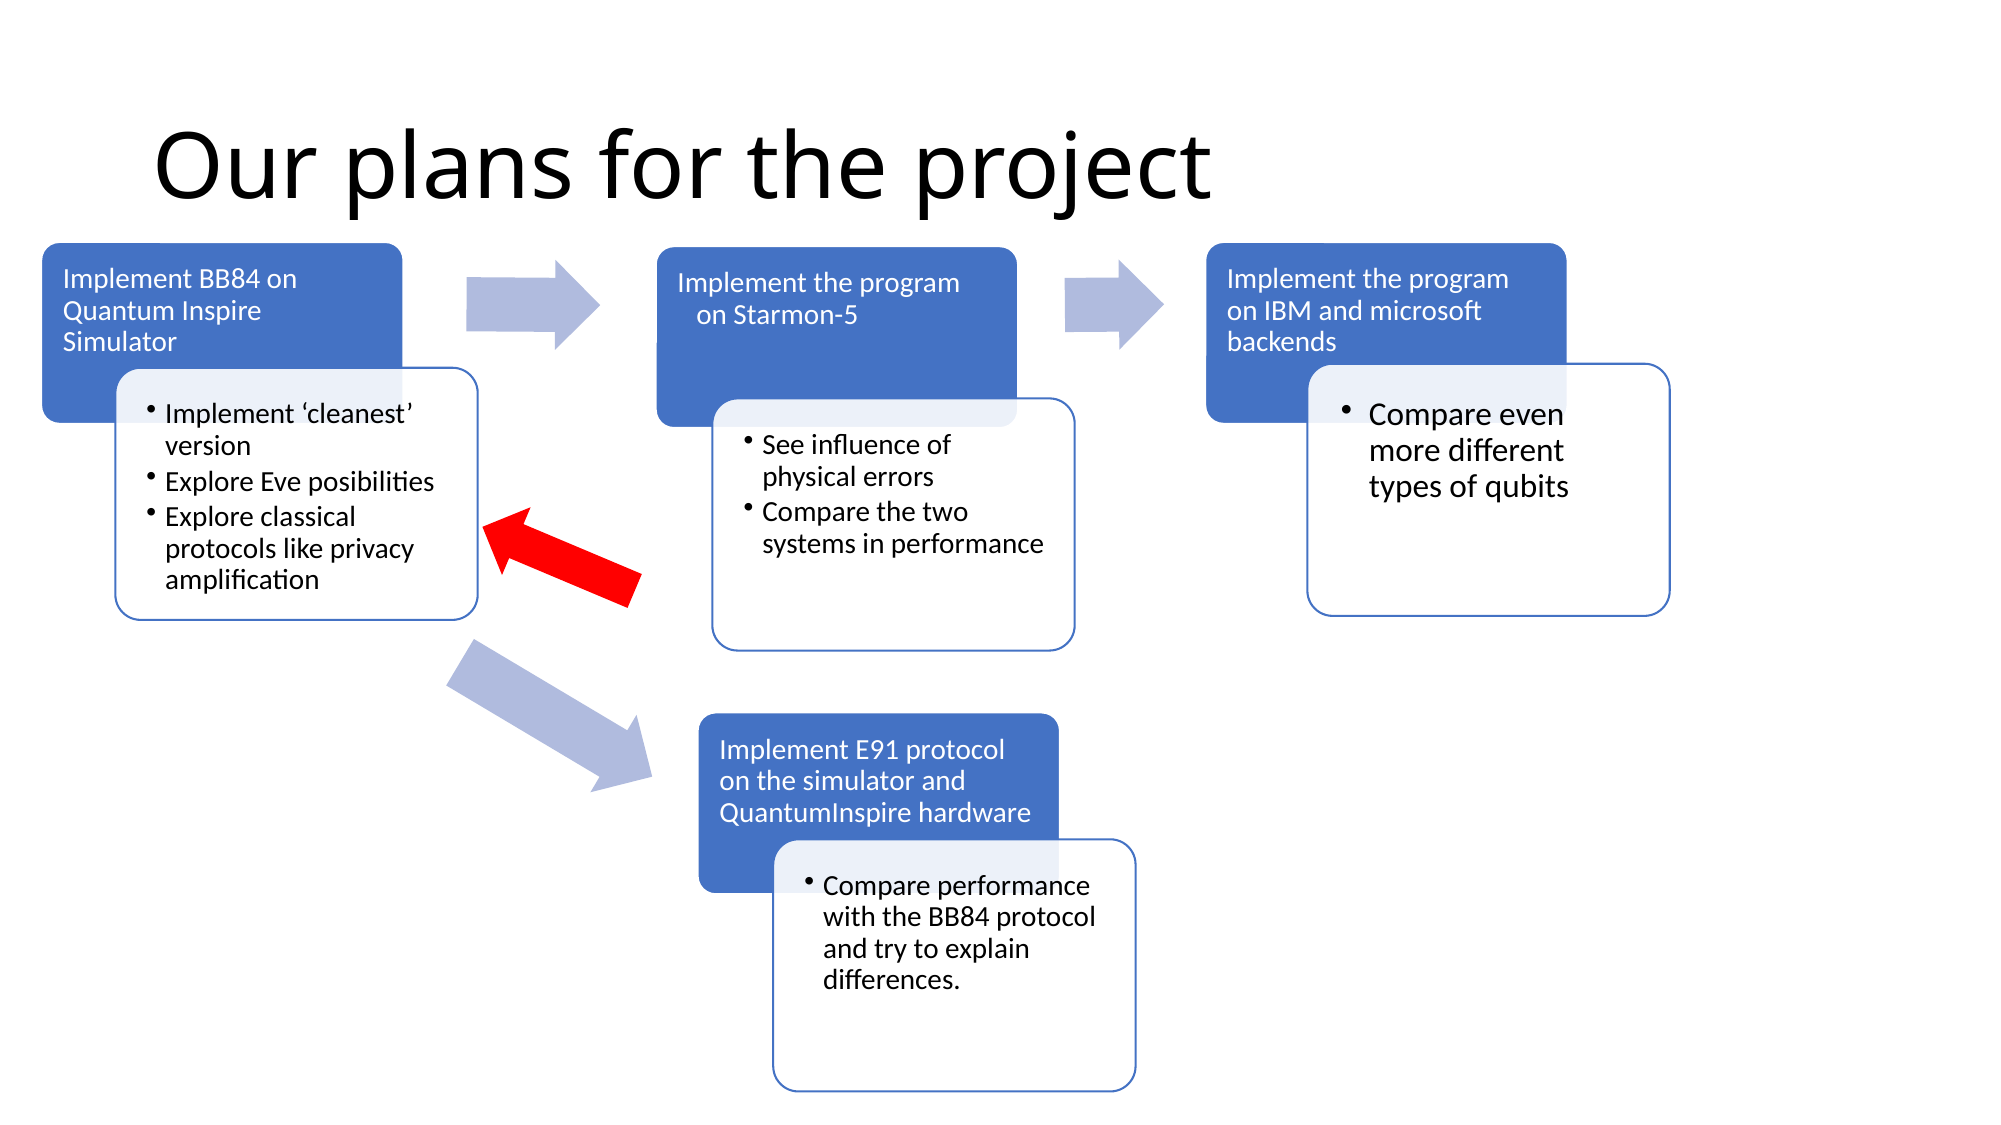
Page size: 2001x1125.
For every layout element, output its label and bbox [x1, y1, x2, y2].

text_box [40, 0, 2000, 1105]
